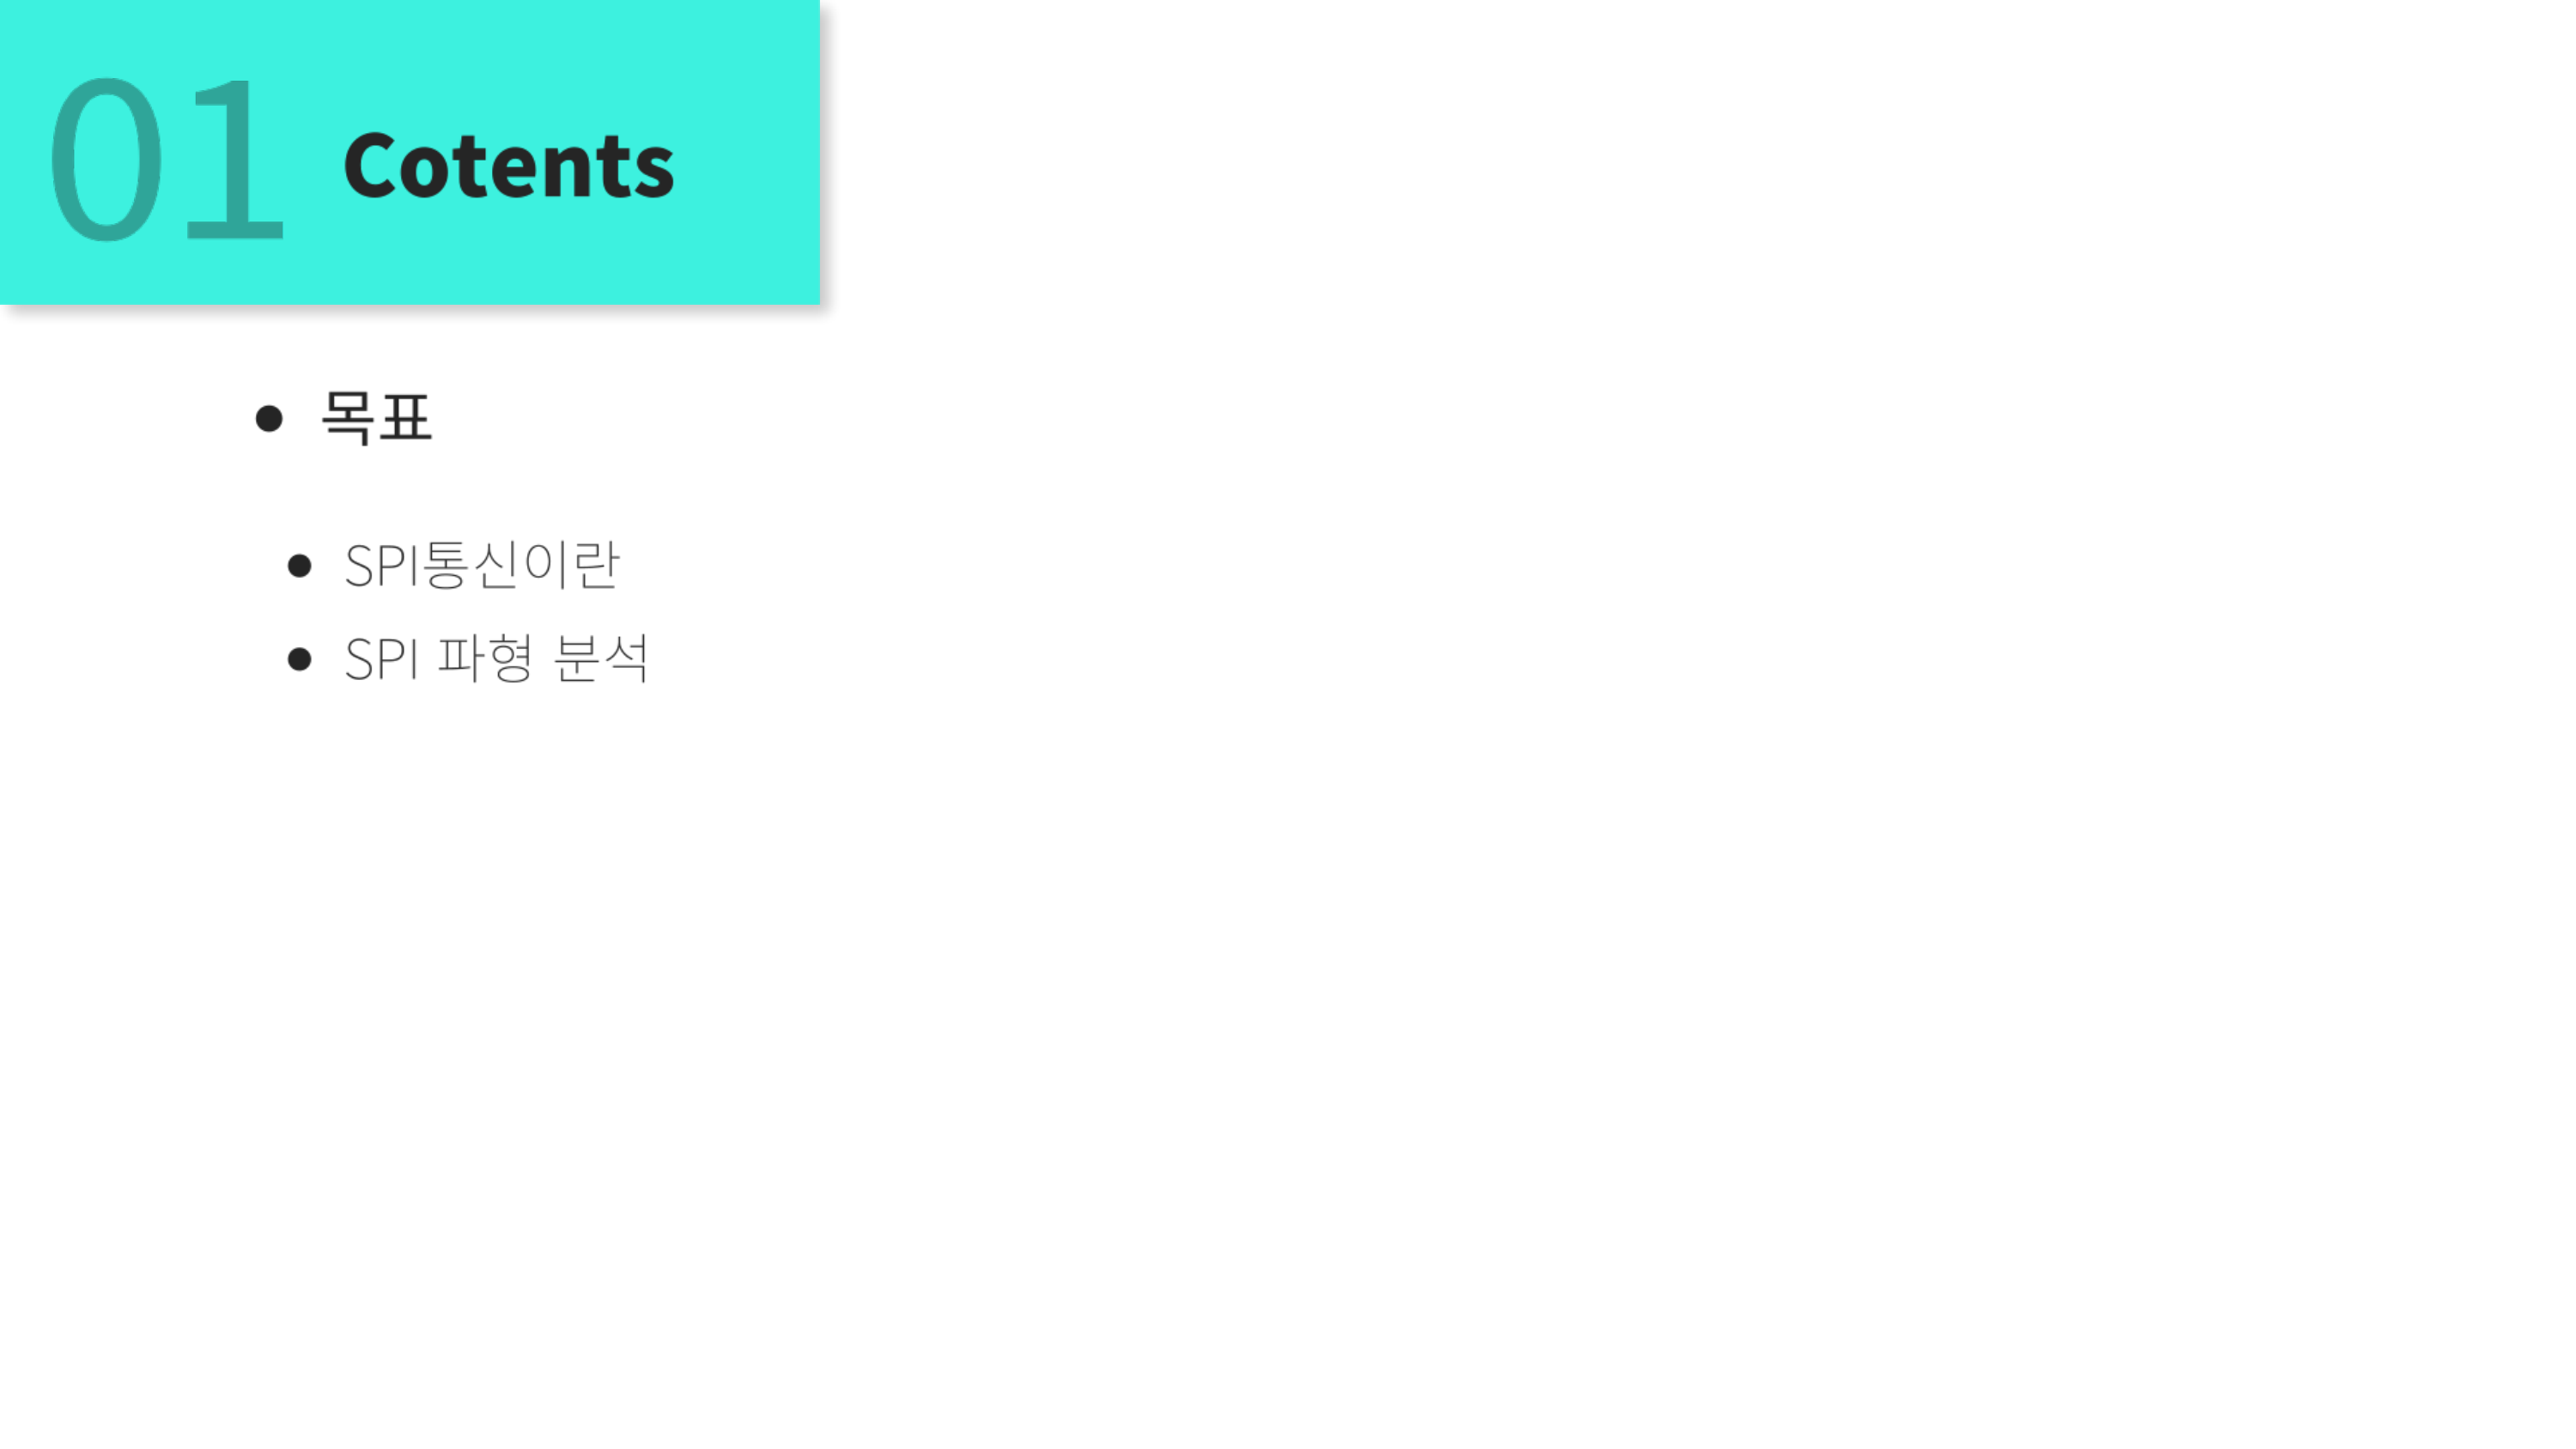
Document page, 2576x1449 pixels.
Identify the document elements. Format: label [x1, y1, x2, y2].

text_box [526, 0, 820, 305]
picture [0, 0, 1241, 761]
